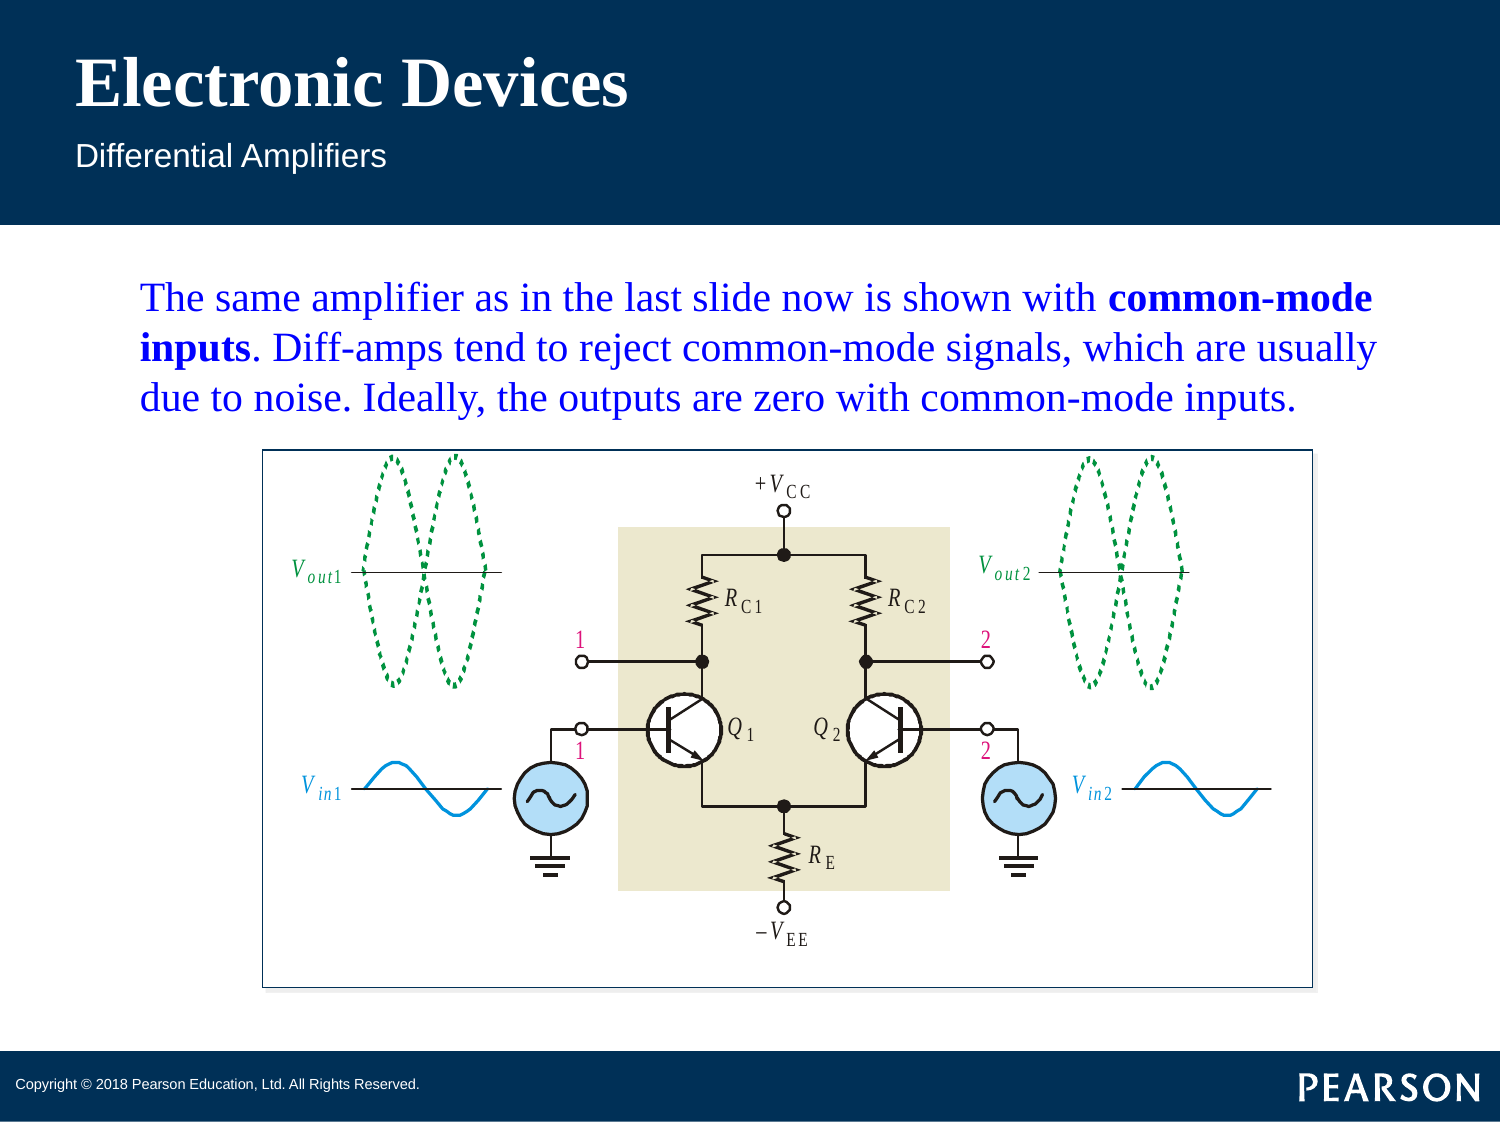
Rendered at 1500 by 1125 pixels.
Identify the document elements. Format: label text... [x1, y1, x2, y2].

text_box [287, 449, 1276, 951]
text_box [262, 449, 1313, 988]
text_box The same amplifier as in the last slide now is shown with common-mode inputs. Diff-amps tend to reject common-mode signals, which are usually due to noise. Ideally, the outputs are zero with common-mode inputs. [125, 262, 1425, 428]
list Differential Amplifiers [75, 133, 1425, 200]
title Electronic Devices [75, 35, 1425, 133]
